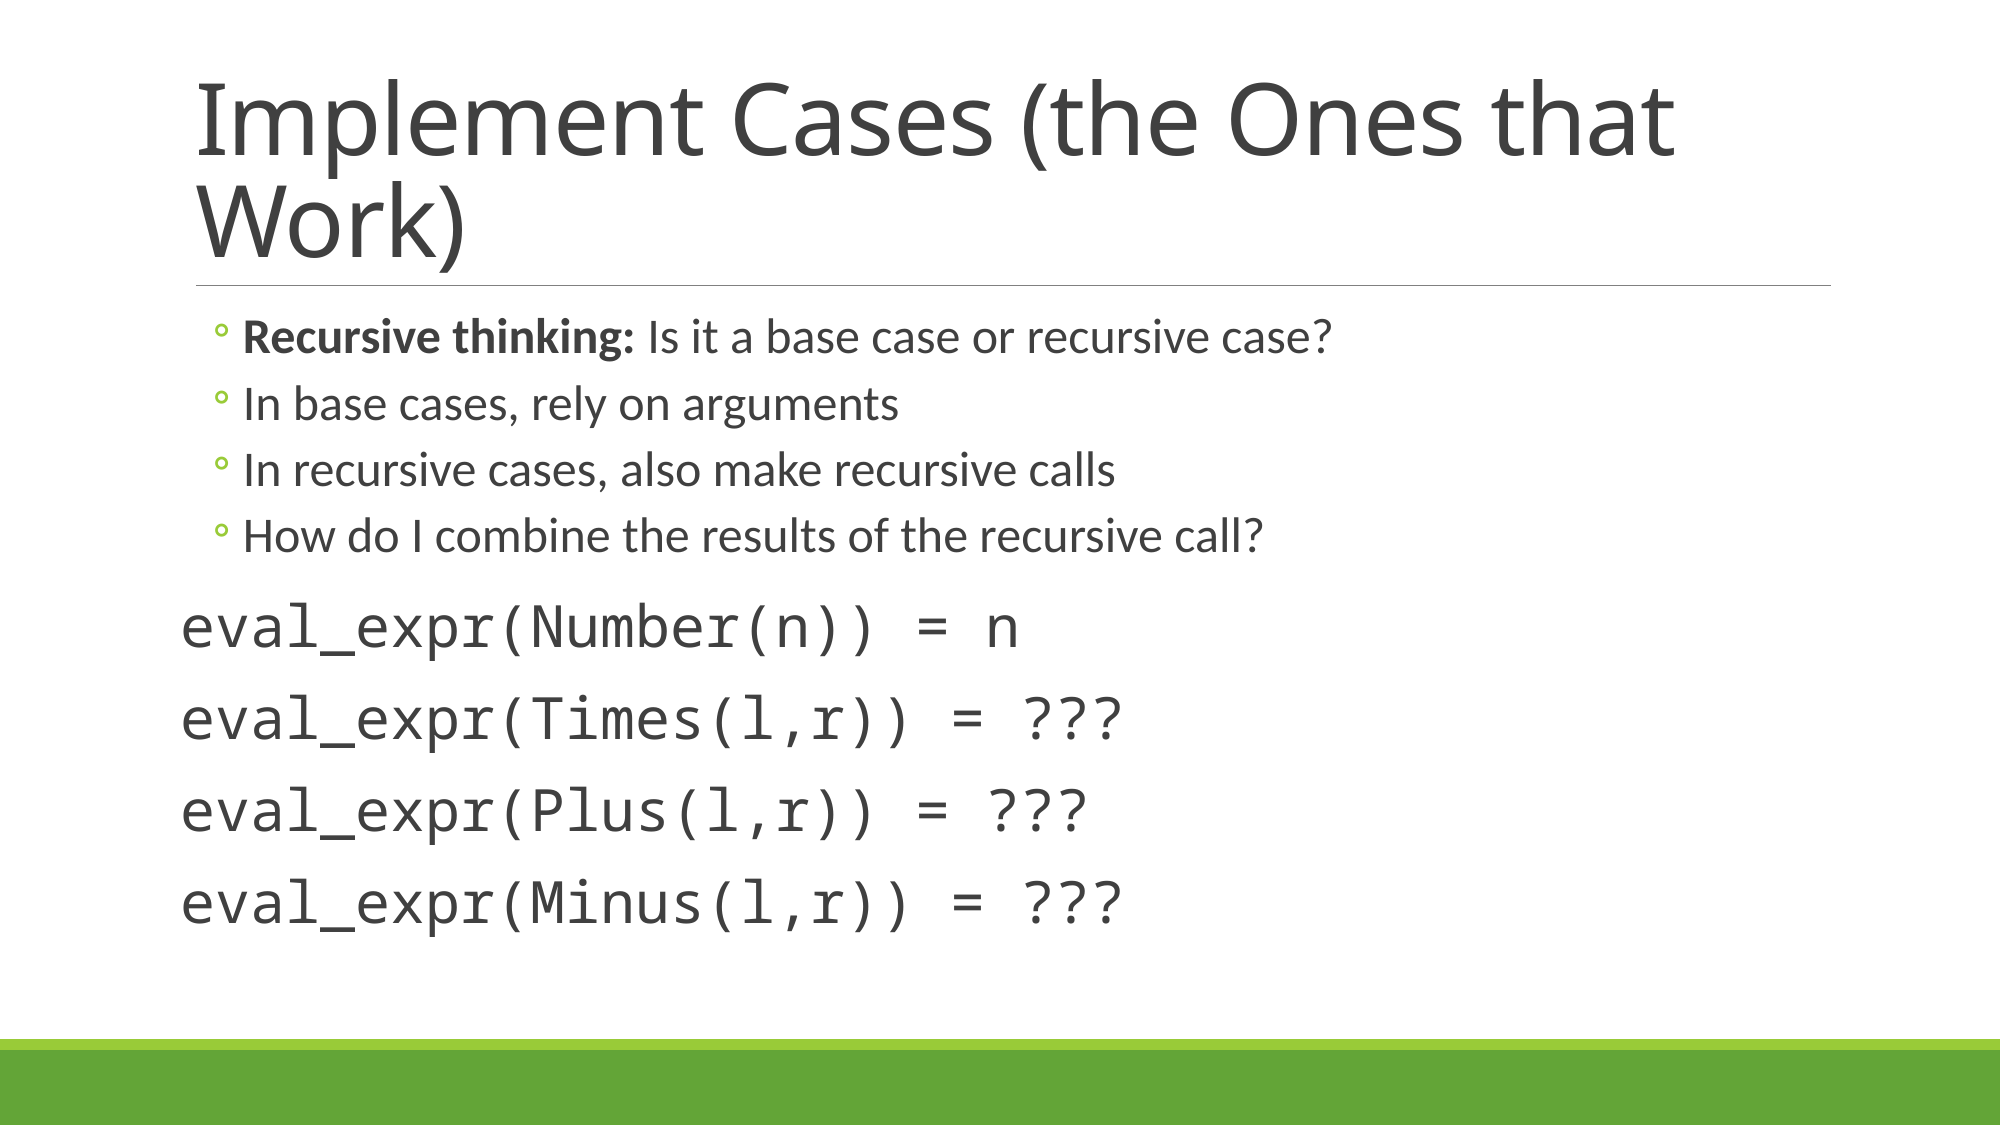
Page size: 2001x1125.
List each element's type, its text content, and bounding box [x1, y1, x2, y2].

list Recursive thinking: Is it a base case or recursive case? In base cases, rely on arguments In recursive cases, also make recursive calls How do I combine the results of the recursive call? eval_expr(Number(n)) = n eval_expr(Times(l,r)) = ??? eval_expr(Plus(l,r)) = ??? eval_expr(Minus(l,r)) = ??? [180, 302, 1830, 963]
title Implement Cases (the Ones that Work) [180, 47, 1830, 285]
